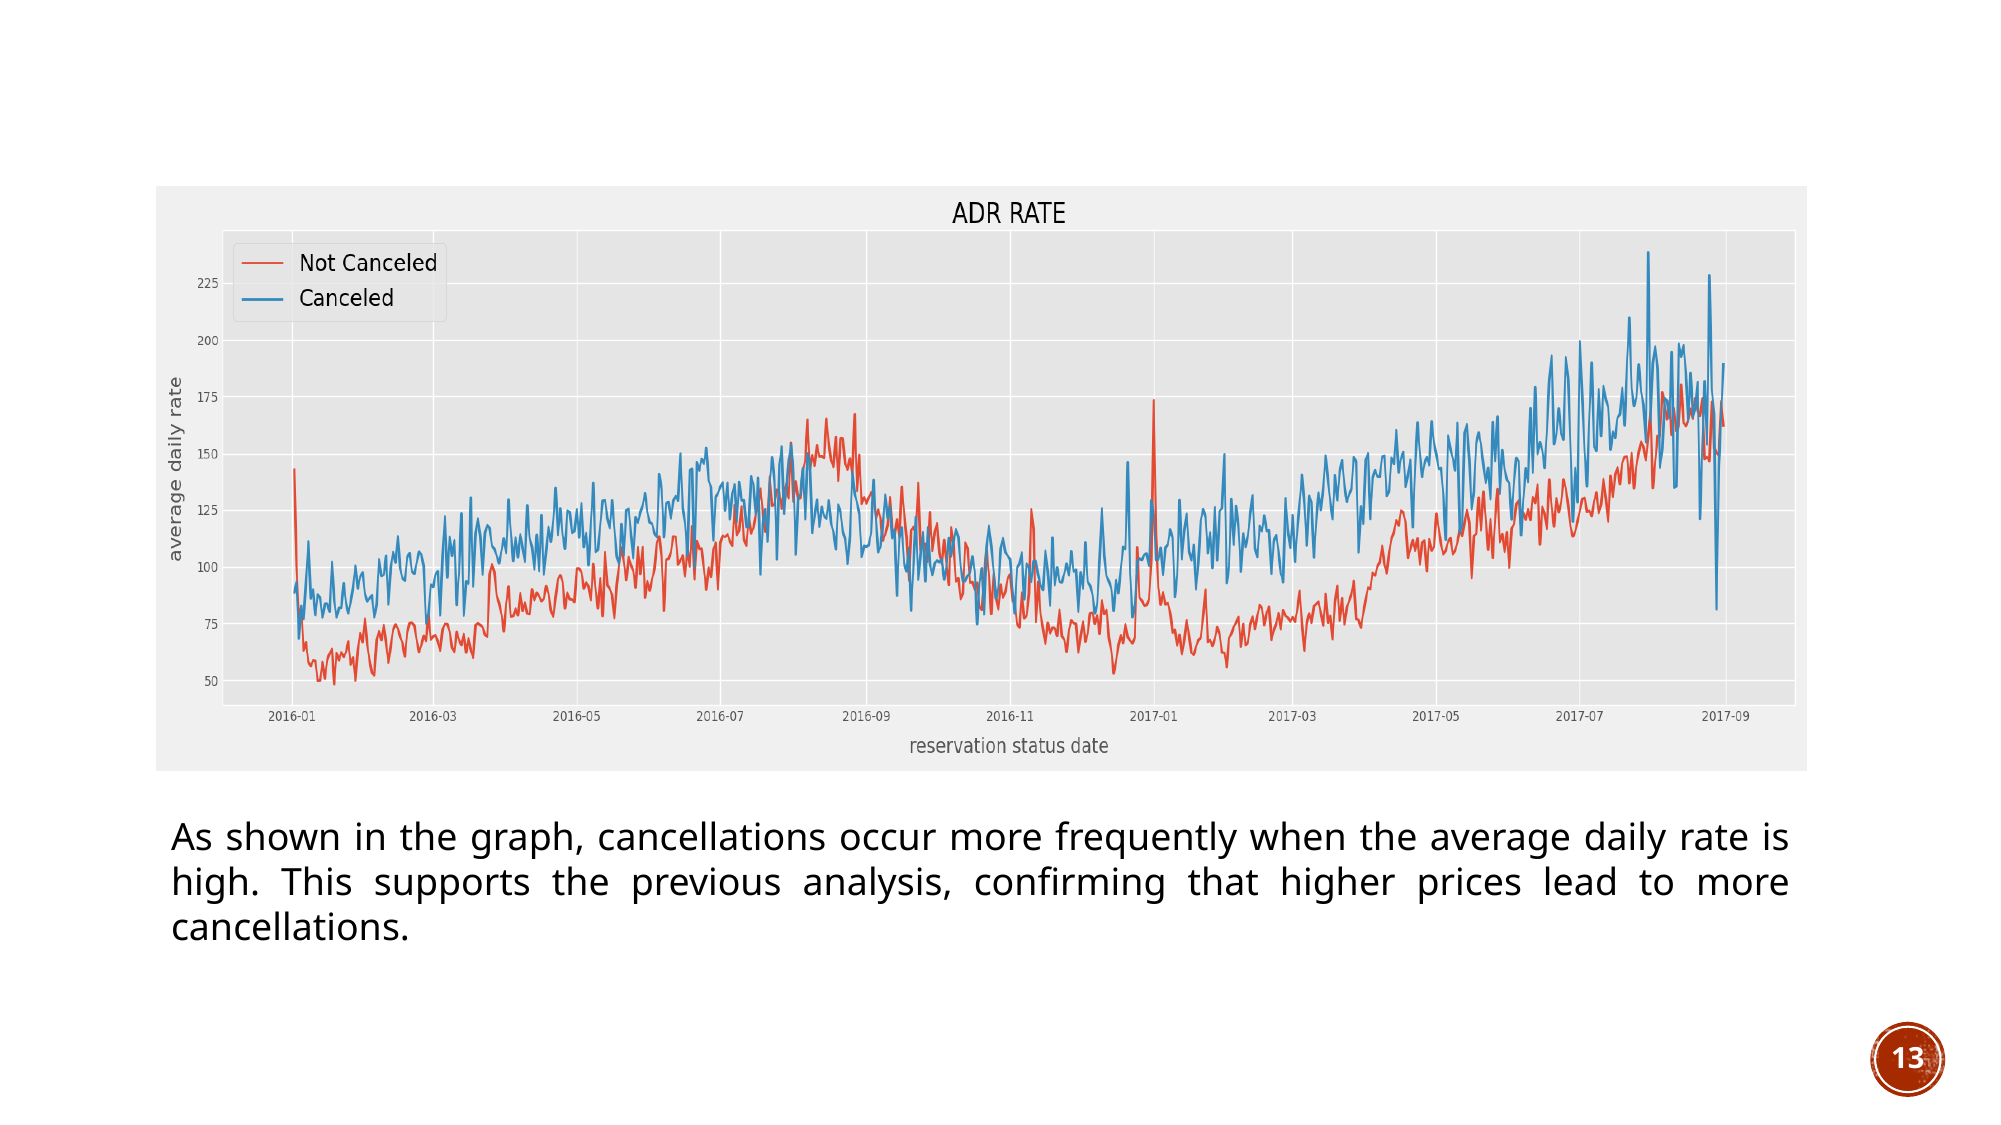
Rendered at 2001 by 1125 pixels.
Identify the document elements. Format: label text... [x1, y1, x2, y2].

text_box As shown in the graph, cancellations occur more frequently when the average daily rate is high. This supports the previous analysis, confirming that higher prices lead to more cancellations. [156, 805, 1807, 956]
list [157, 187, 1805, 769]
slide_number 13 [1855, 1028, 1961, 1089]
